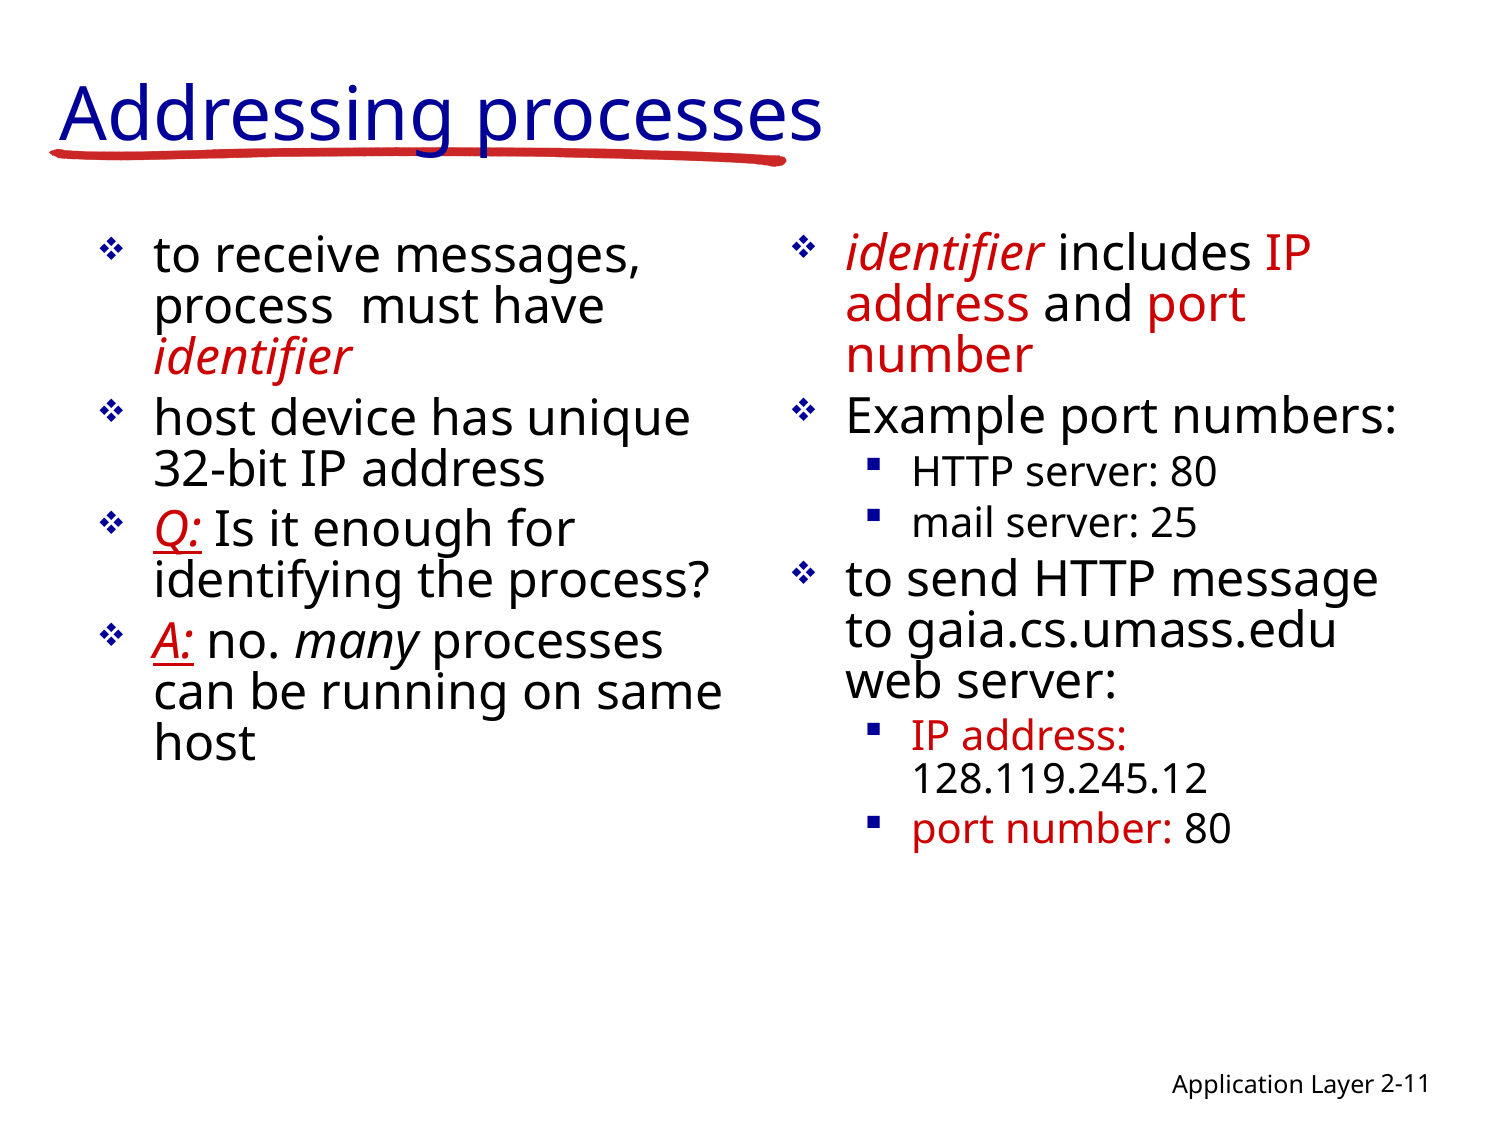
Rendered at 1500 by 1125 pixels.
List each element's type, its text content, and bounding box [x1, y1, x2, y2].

footer Application Layer [914, 1079, 1391, 1109]
list to receive messages, process must have identifier host device has unique 32-bit IP address Q: Is it enough for identifying the process? A: no. many processes can be running on same host [81, 223, 742, 987]
list identifier includes IP address and port number Example port numbers: HTTP server: 80 mail server: 25 to send HTTP message to gaia.cs.umass.edu web server: IP address: 128.119.245.12 port number: 80 [773, 222, 1452, 1079]
slide_number 2-11 [1365, 1059, 1477, 1106]
picture [45, 142, 797, 172]
title Addressing processes [44, 38, 1320, 183]
